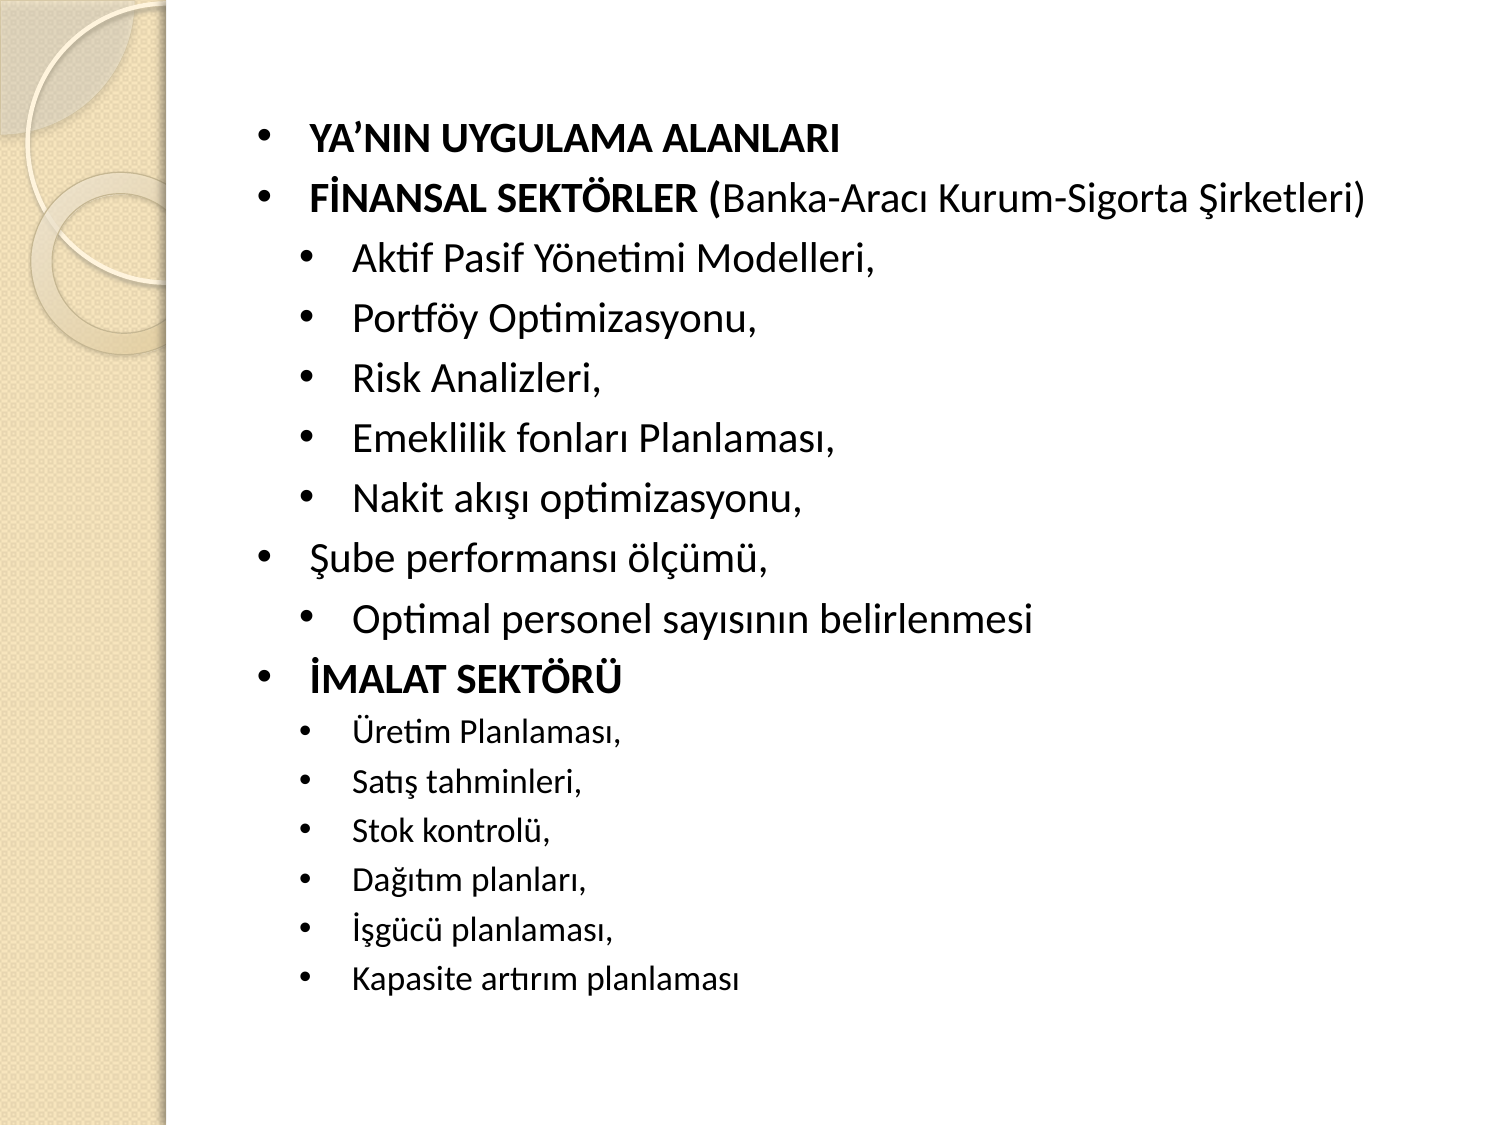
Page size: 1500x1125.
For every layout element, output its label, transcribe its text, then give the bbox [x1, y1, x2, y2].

list YA’NIN UYGULAMA ALANLARI FİNANSAL SEKTÖRLER (Banka-Aracı Kurum-Sigorta Şirketleri) Aktif Pasif Yönetimi Modelleri, Portföy Optimizasyonu, Risk Analizleri, Emeklilik fonları Planlaması, Nakit akışı optimizasyonu, Şube performansı ölçümü, Optimal personel sayısının belirlenmesi İMALAT SEKTÖRÜ Üretim Planlaması, Satış tahminleri, Stok kontrolü, Dağıtım planları, İşgücü planlaması, Kapasite artırım planlaması [242, 101, 1473, 1012]
